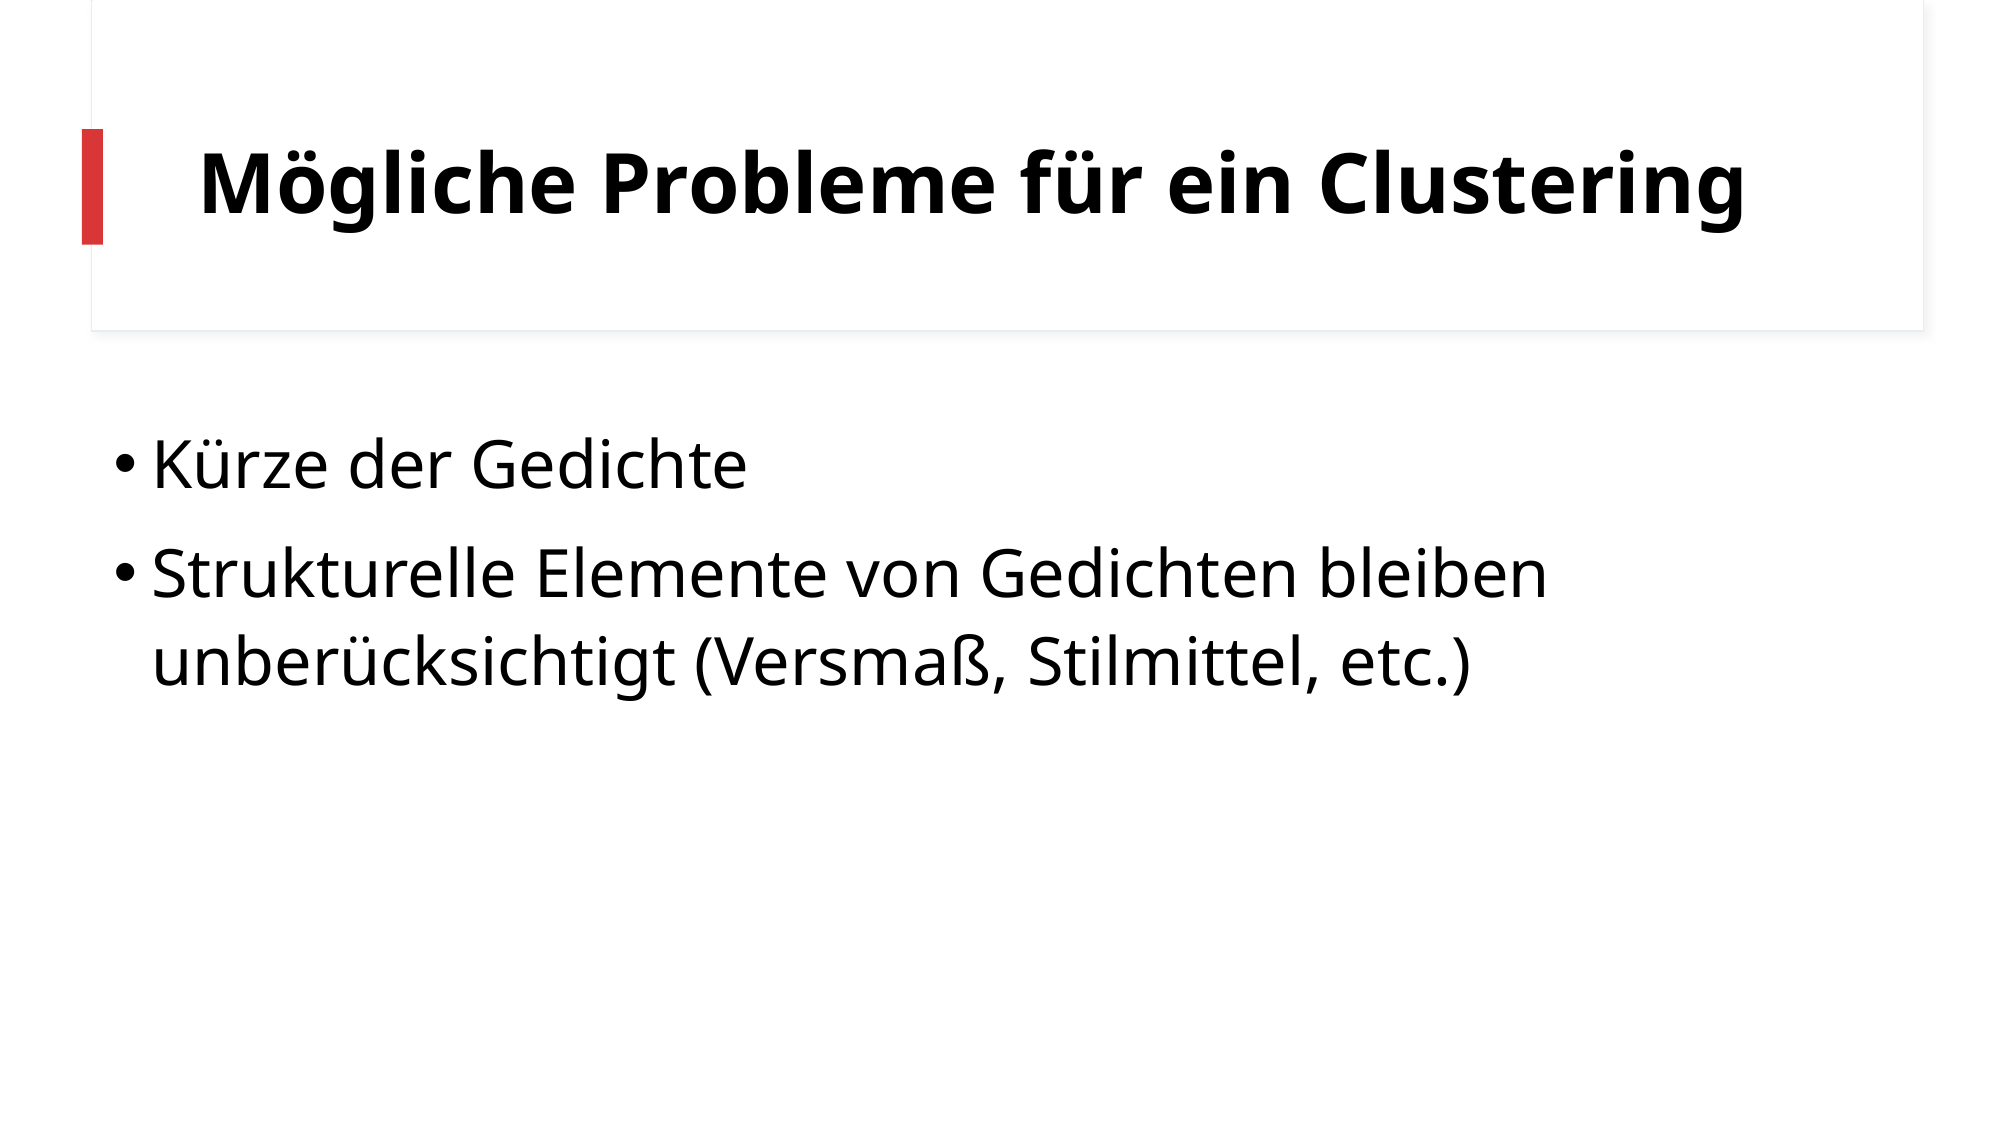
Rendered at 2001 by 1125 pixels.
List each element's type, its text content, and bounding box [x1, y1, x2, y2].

title Mögliche Probleme für ein Clustering [183, 90, 1851, 284]
list Kürze der Gedichte Strukturelle Elemente von Gedichten bleiben unberücksichtigt (Versmaß, Stilmittel, etc.) [98, 406, 1851, 1013]
